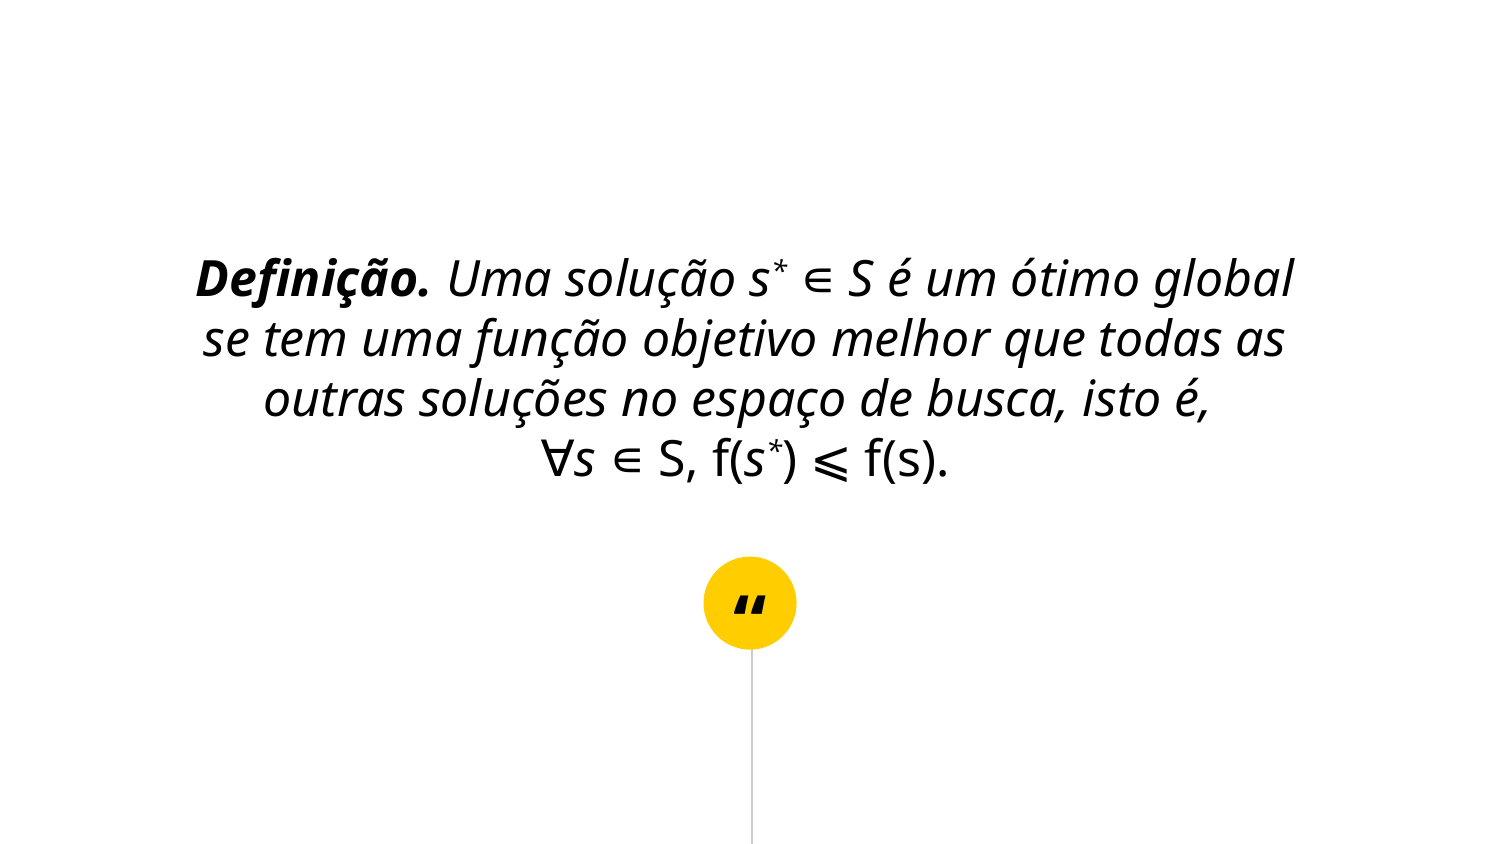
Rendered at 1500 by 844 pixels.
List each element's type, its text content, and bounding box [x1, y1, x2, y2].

list Definição. Uma solução s* ∊ S é um ótimo global se tem uma função objetivo melhor que todas as outras soluções no espaço de busca, isto é, ∀s ∊ S, f(s*) ⩽ f(s). [170, 367, 1321, 502]
